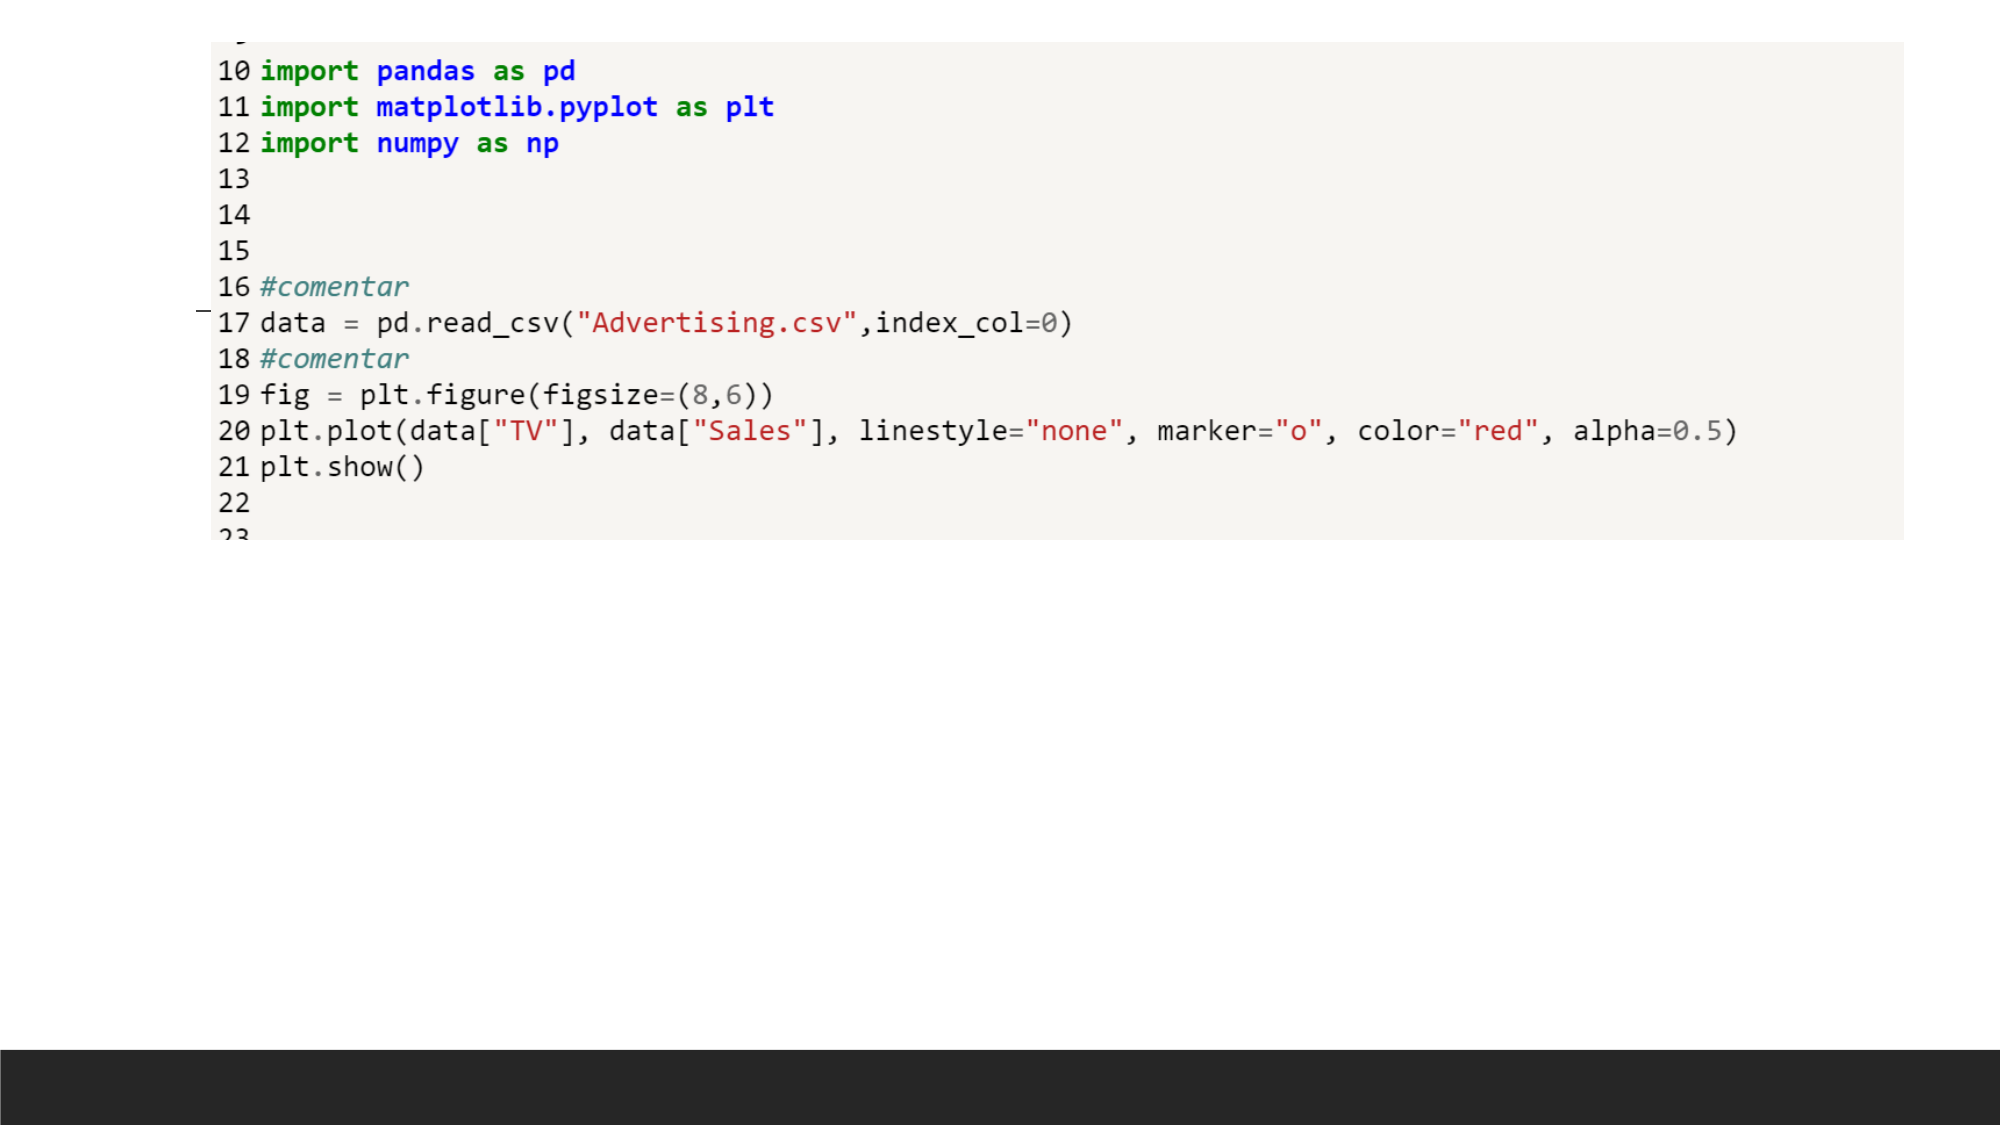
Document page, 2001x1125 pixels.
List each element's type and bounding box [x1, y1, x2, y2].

picture [210, 41, 1905, 540]
